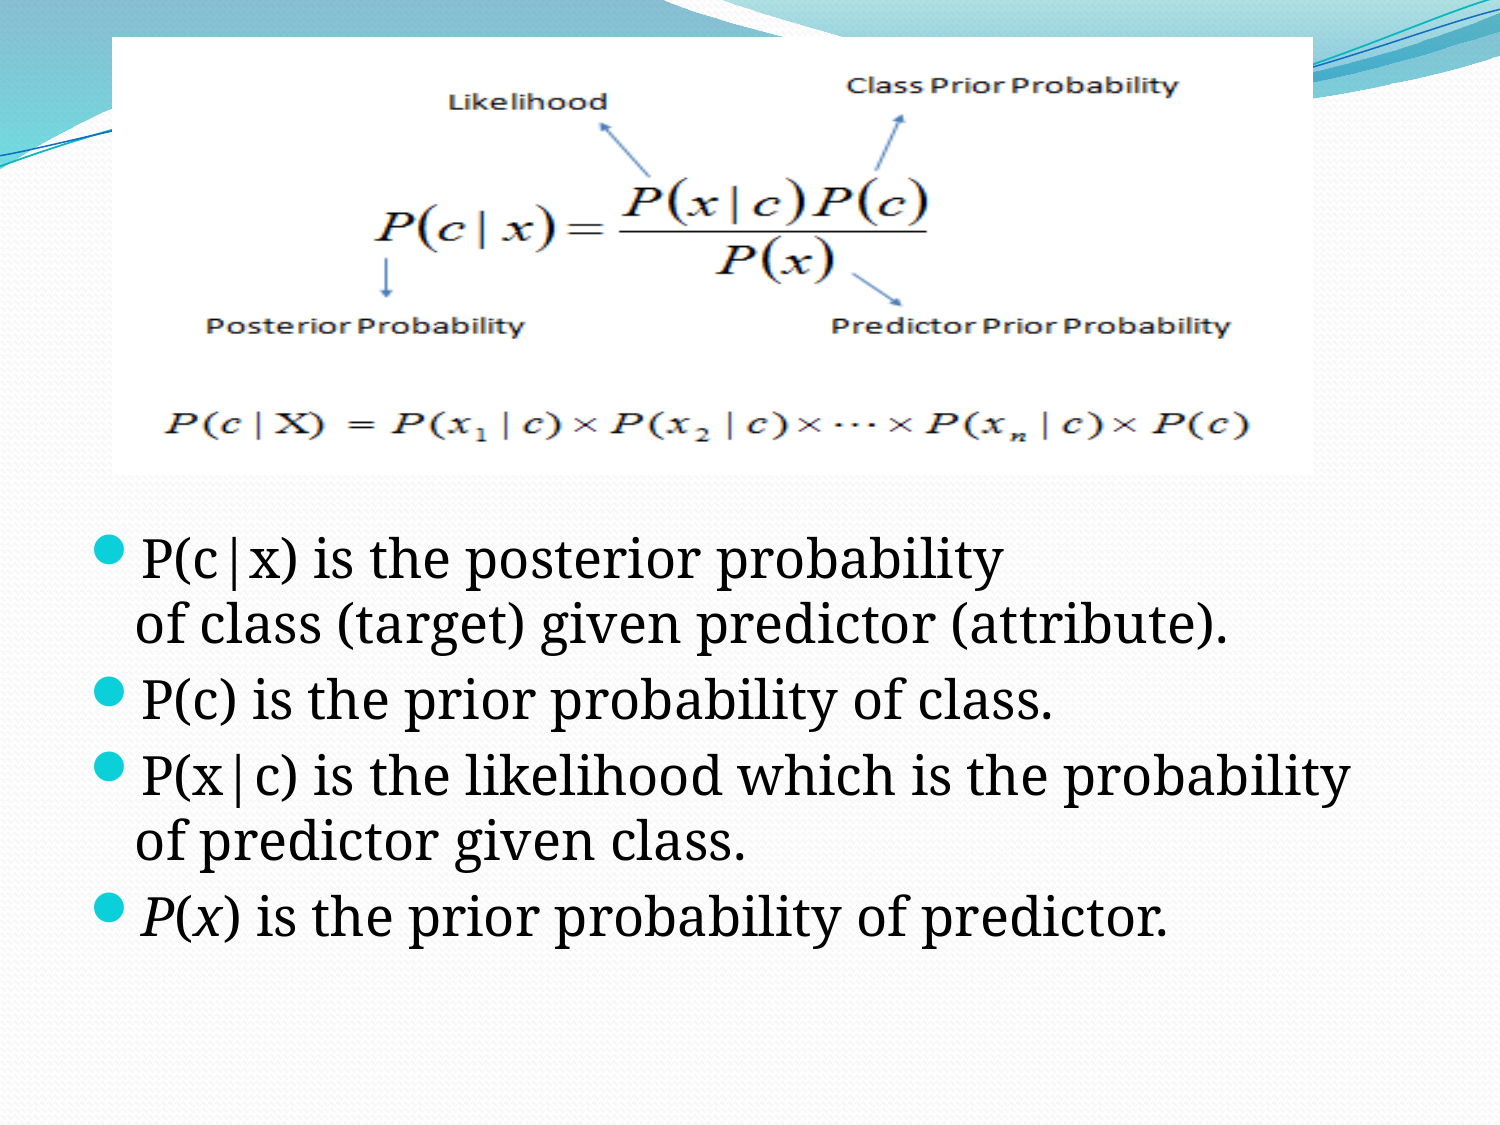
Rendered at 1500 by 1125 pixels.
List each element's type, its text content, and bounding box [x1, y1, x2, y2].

list P(c|x) is the posterior probability of class (target) given predictor (attribute). P(c) is the prior probability of class. P(x|c) is the likelihood which is the probability of predictor given class. P(x) is the prior probability of predictor. [75, 137, 1425, 1038]
picture [112, 37, 1313, 476]
